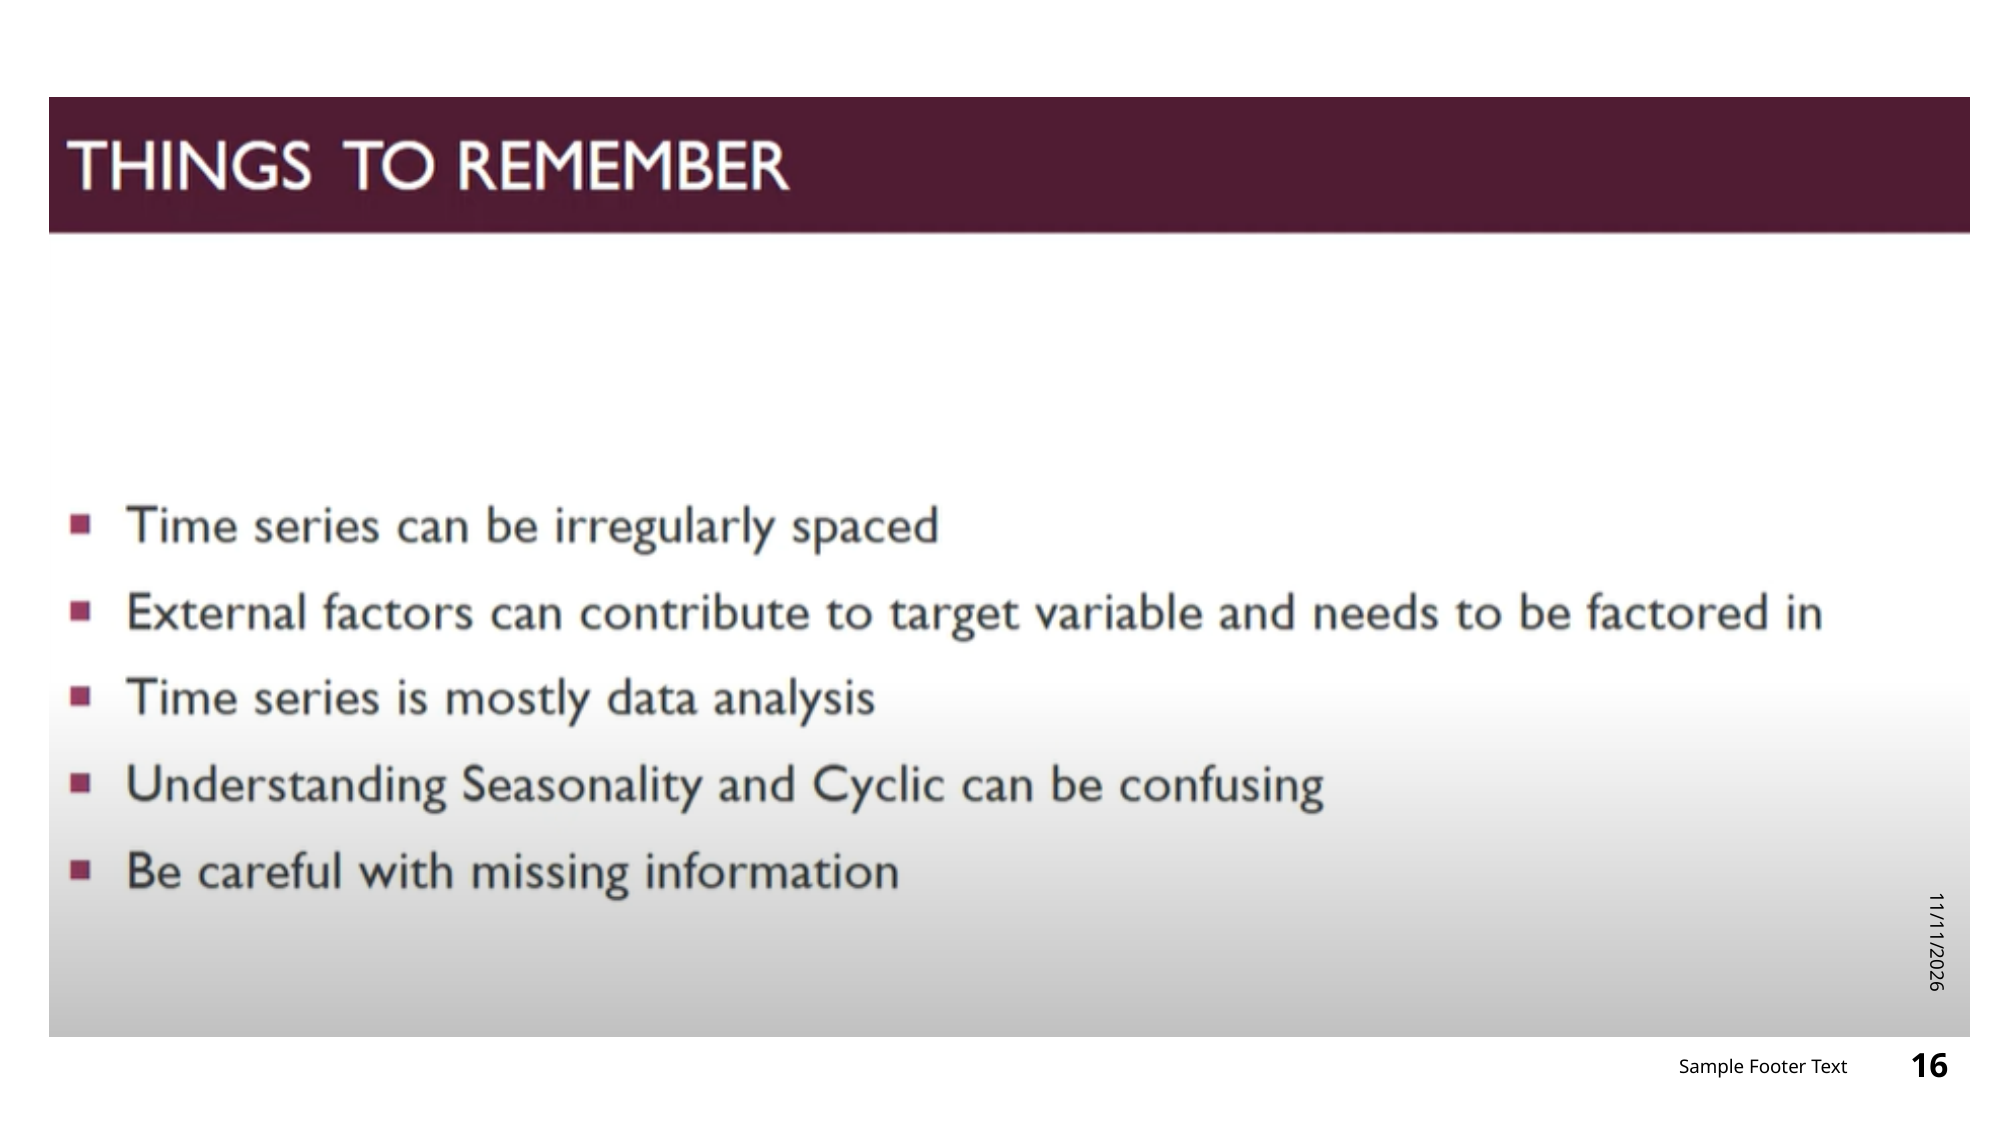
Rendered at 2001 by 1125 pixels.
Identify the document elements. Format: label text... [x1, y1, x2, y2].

slide_number 16 [1862, 1037, 1964, 1097]
picture [49, 97, 1970, 1037]
footer Sample Footer Text [1412, 1037, 1862, 1097]
